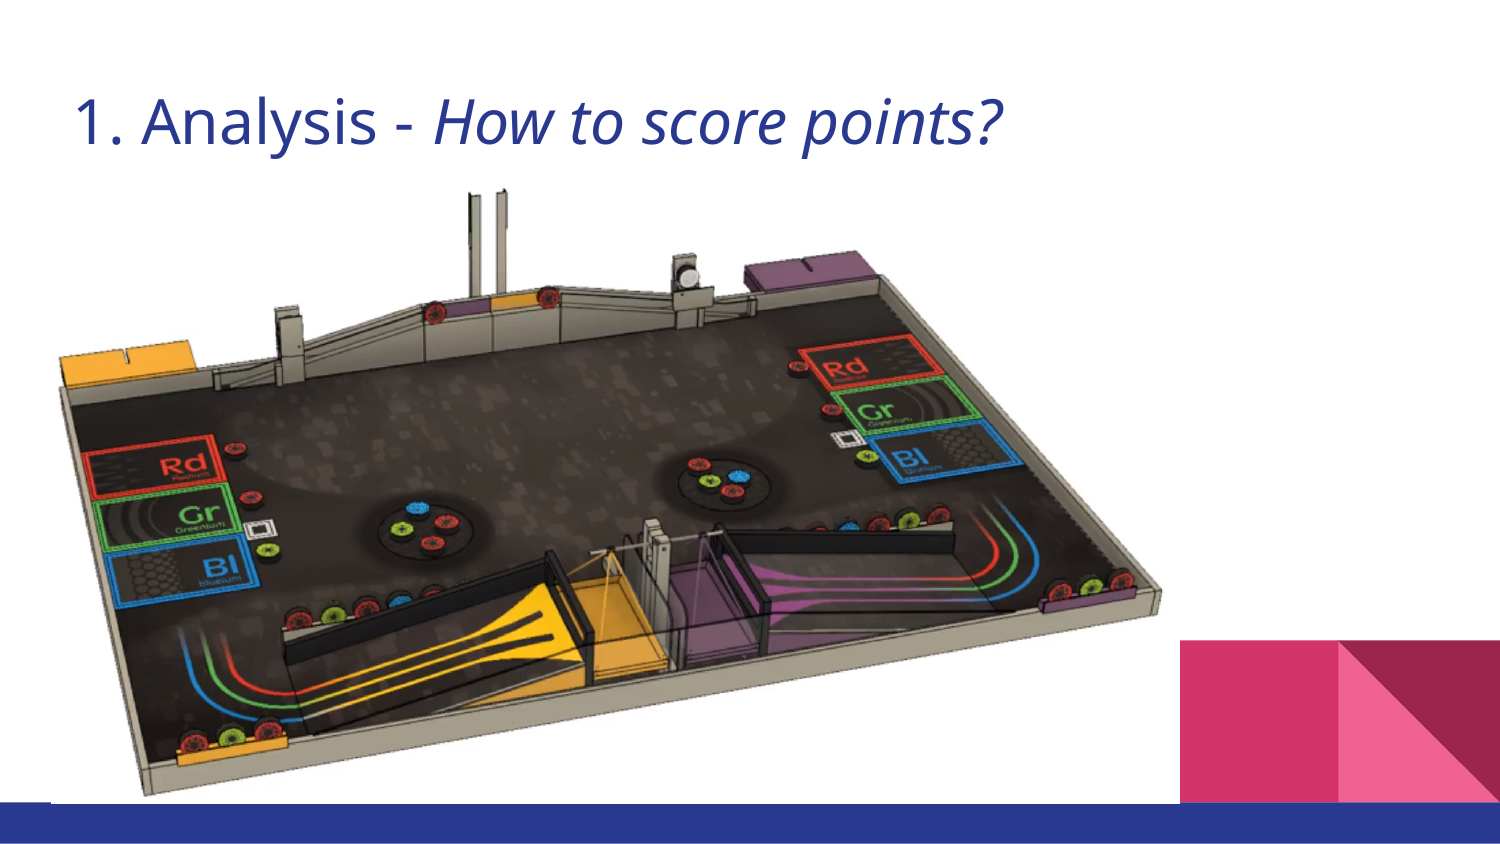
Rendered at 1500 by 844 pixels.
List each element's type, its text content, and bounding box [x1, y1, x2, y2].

picture [50, 176, 1181, 804]
title Analysis - How to score points? [51, 67, 1449, 167]
